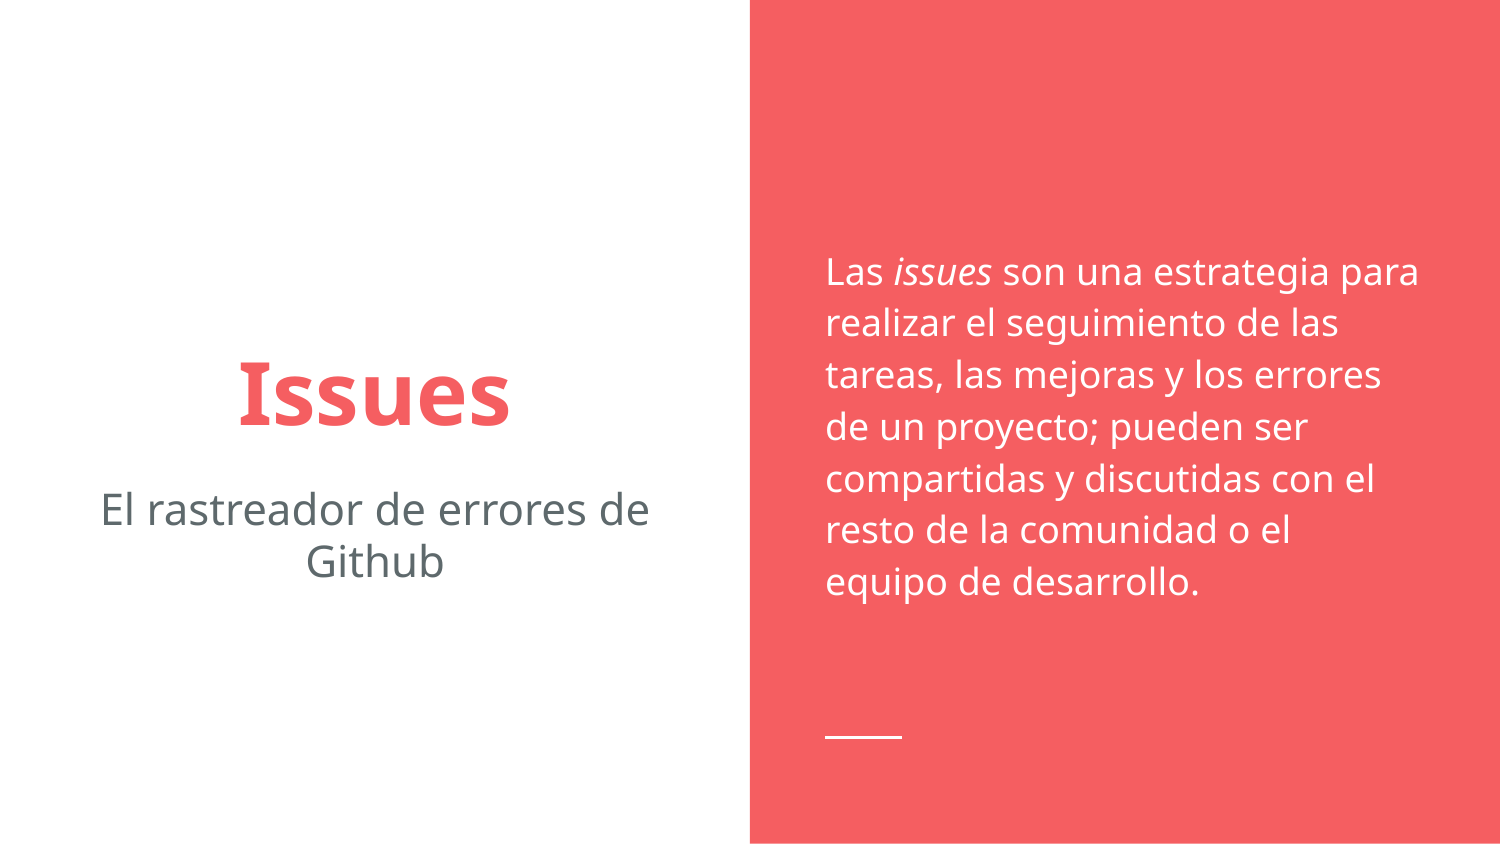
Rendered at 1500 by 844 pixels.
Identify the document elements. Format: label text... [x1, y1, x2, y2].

list Las issues son una estrategia para realizar el seguimiento de las tareas, las mejoras y los errores de un proyecto; pueden ser compartidas y discutidas con el resto de la comunidad o el equipo de desarrollo. [810, 118, 1440, 725]
subtitle El rastreador de errores de Github [43, 466, 708, 688]
title Issues [43, 181, 708, 458]
